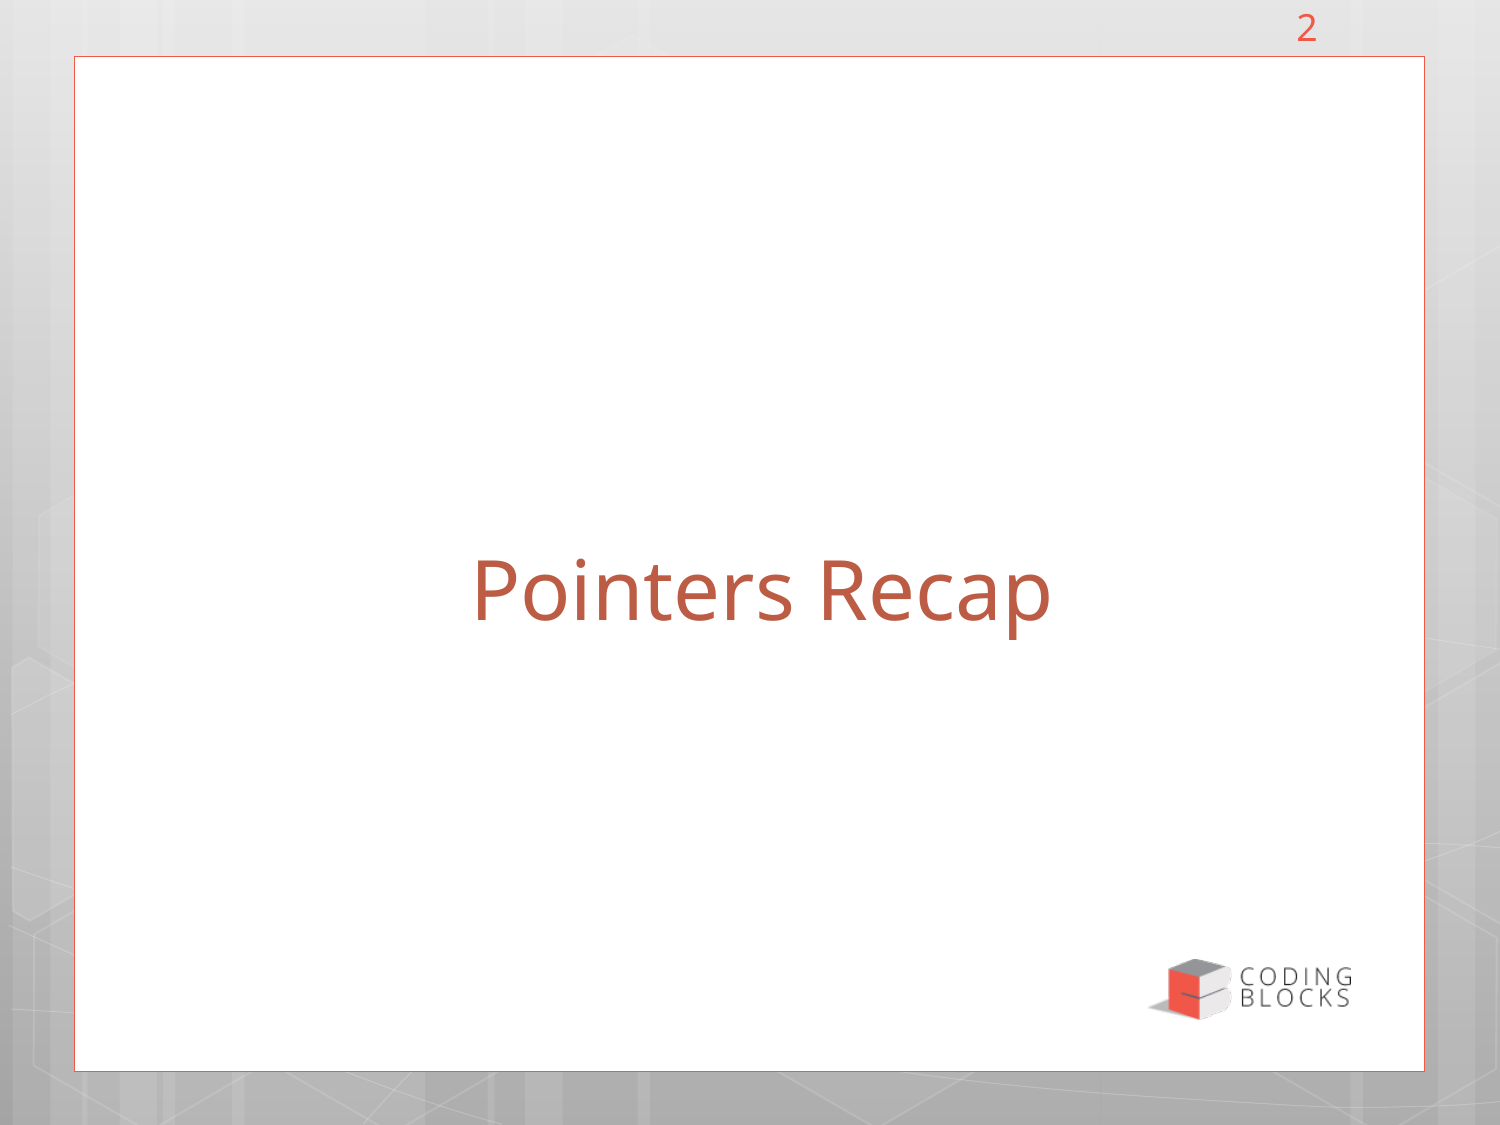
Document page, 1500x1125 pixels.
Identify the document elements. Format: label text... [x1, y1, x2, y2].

picture [1146, 959, 1351, 1021]
title Pointers Recap [172, 475, 1352, 700]
slide_number 2 [1281, 0, 1500, 37]
